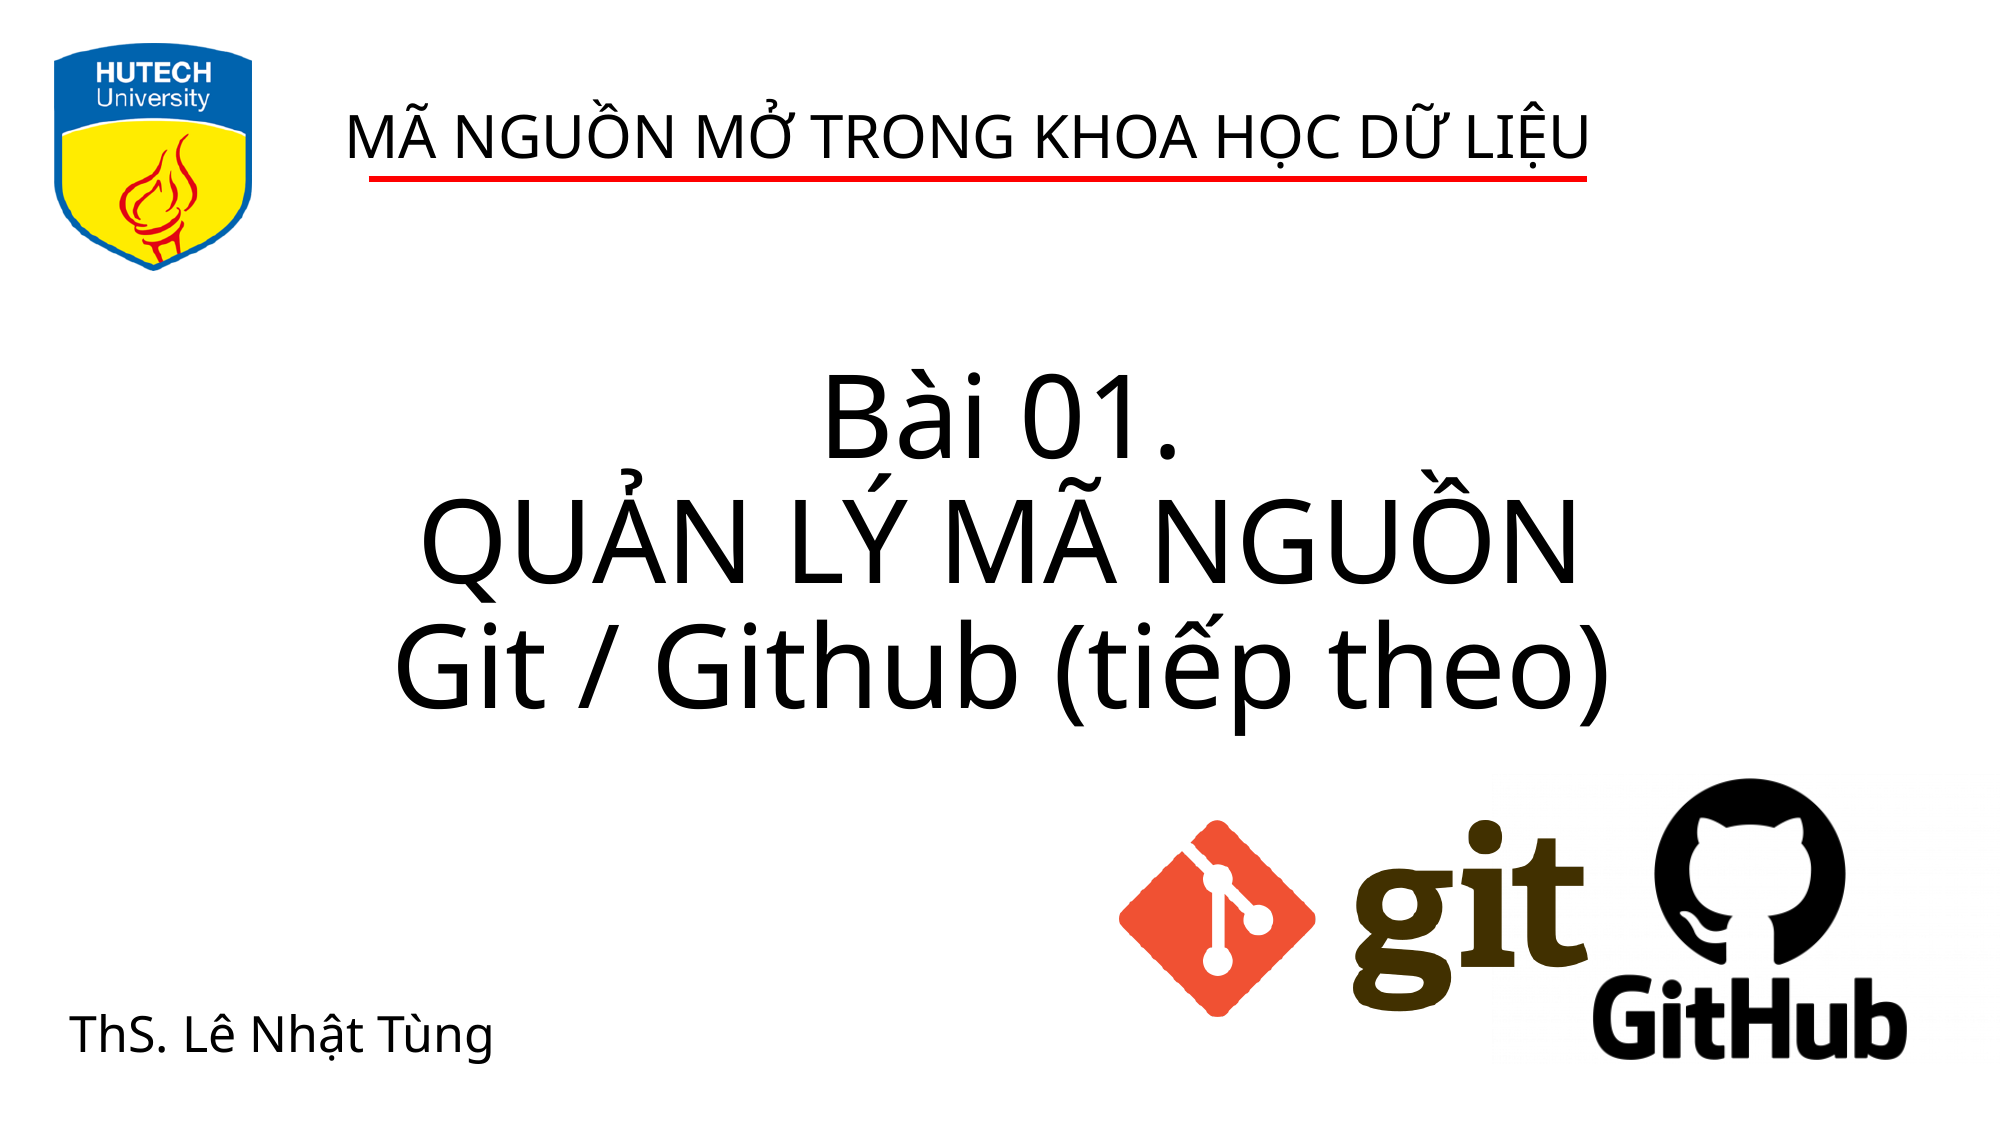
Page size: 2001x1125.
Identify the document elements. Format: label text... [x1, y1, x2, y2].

picture [54, 43, 252, 272]
subtitle ThS. Lê Nhật Tùng [54, 1001, 569, 1083]
title Bài 01. QUẢN LÝ MÃ NGUỒN Git / Github (tiếp theo) [251, 350, 1752, 742]
text_box MÃ NGUỒN MỞ TRONG KHOA HỌC DỮ LIỆU [252, 59, 1719, 179]
picture [1119, 774, 2000, 1065]
